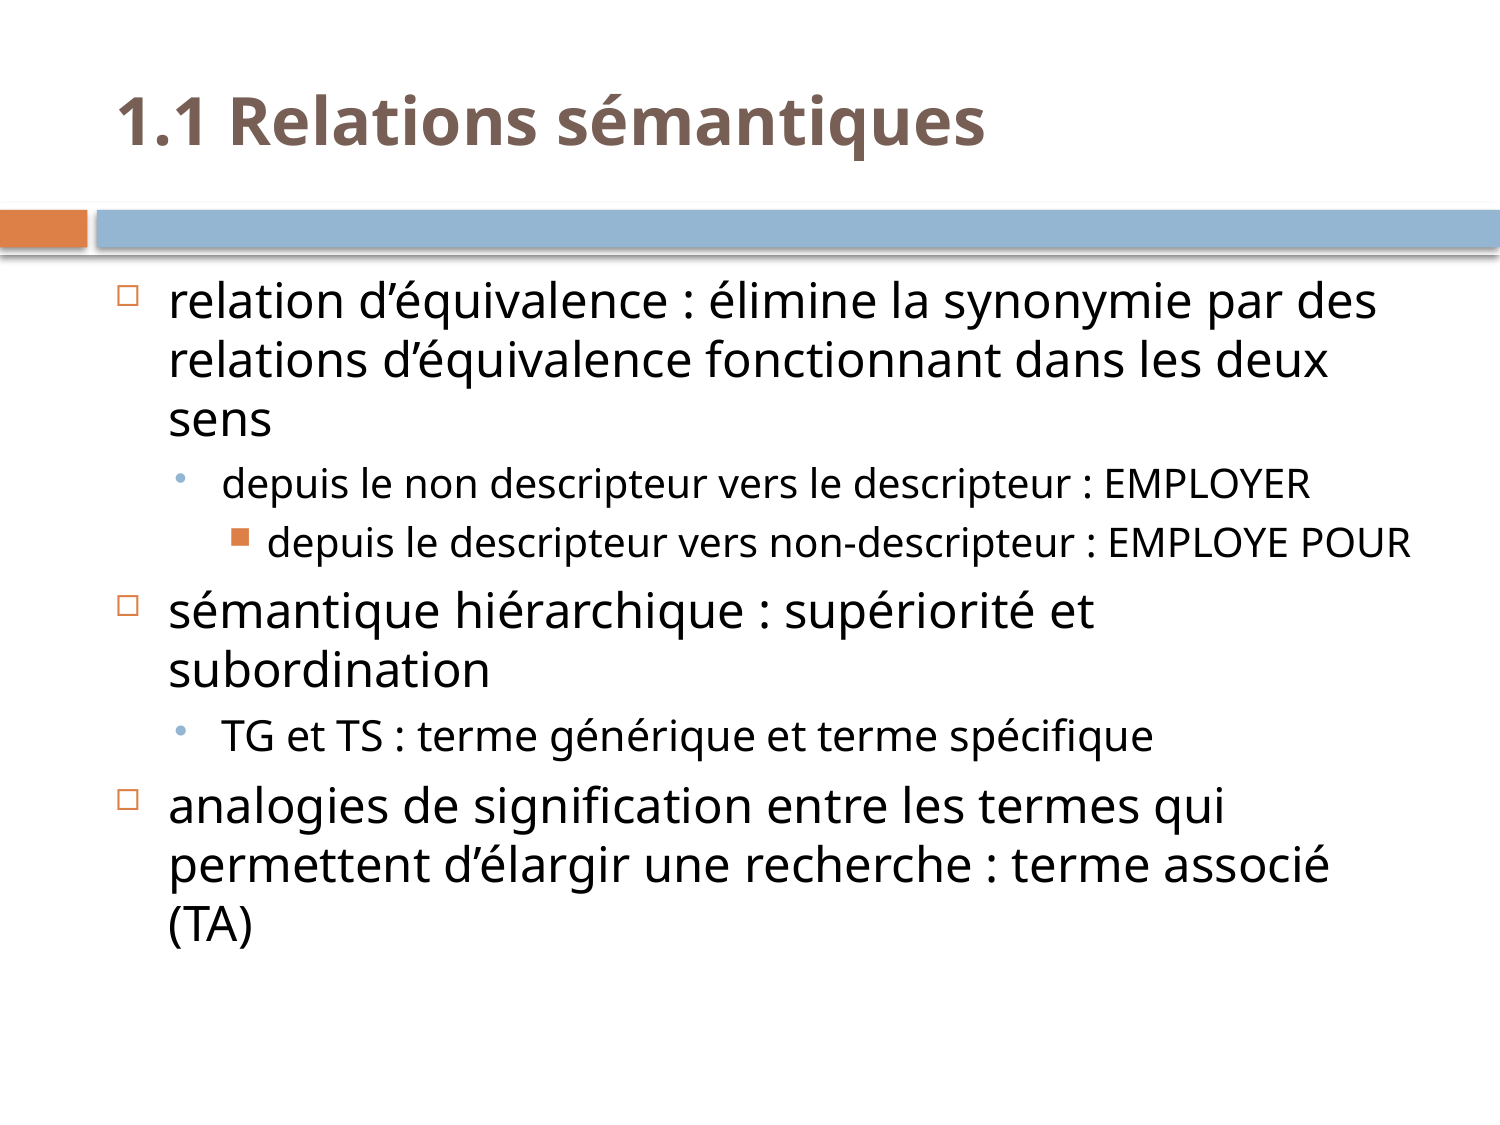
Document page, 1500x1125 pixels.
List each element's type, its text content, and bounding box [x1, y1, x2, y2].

text_box relation d’équivalence : élimine la synonymie par des relations d’équivalence fonctionnant dans les deux sens depuis le non descripteur vers le descripteur : EMPLOYER depuis le descripteur vers non-descripteur : EMPLOYE POUR sémantique hiérarchique : supériorité et subordination TG et TS : terme générique et terme spécifique analogies de signification entre les termes qui permettent d’élargir une recherche : terme associé (TA) [100, 262, 1438, 1000]
text_box 1.1 Relations sémantiques [100, 37, 1438, 200]
